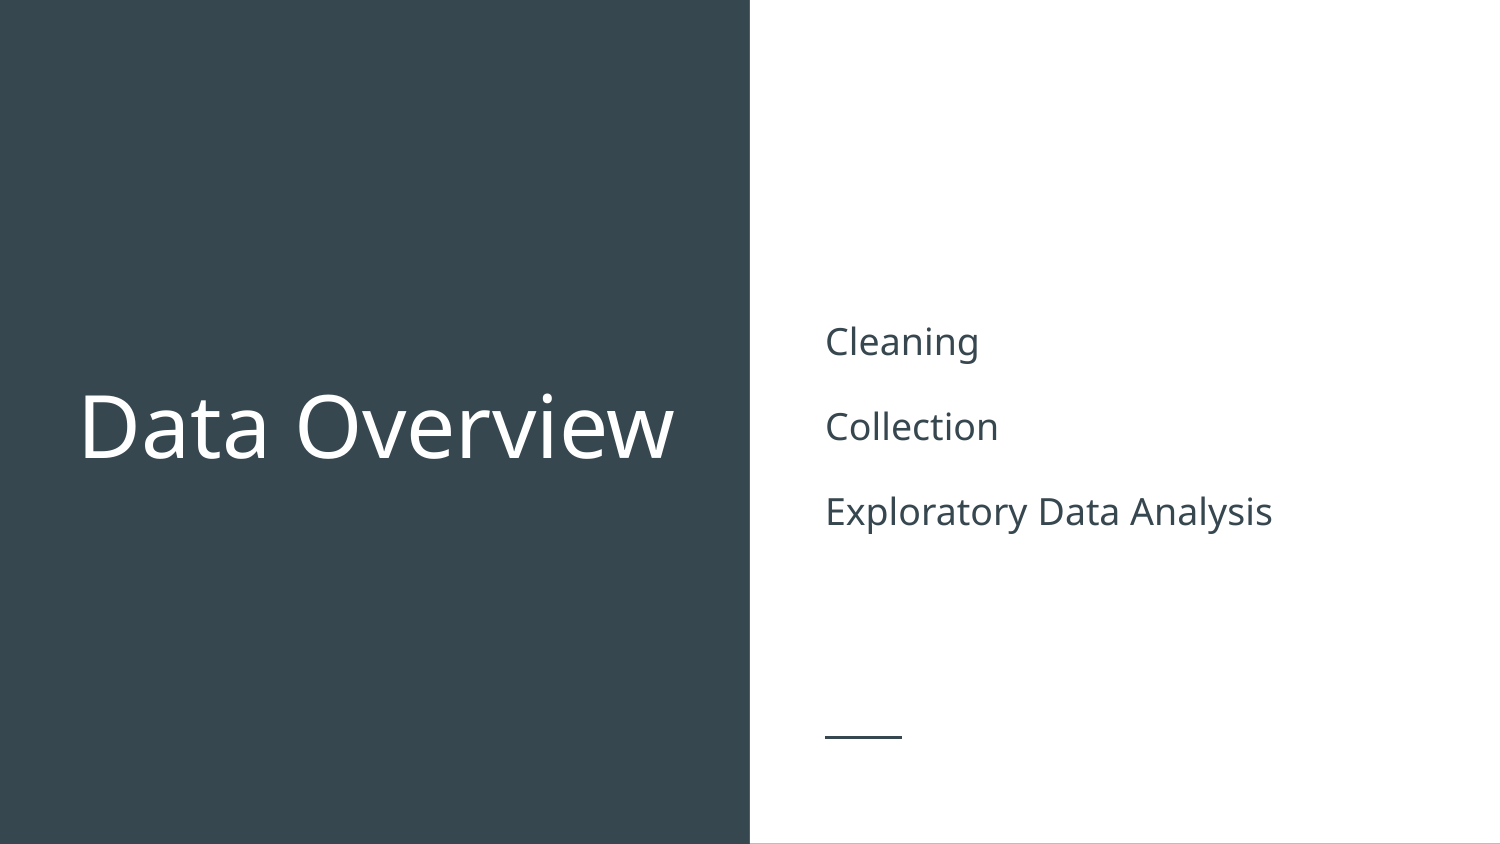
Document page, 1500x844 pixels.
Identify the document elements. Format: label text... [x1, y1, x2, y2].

list Cleaning Collection Exploratory Data Analysis [810, 118, 1440, 725]
title Data Overview [44, 363, 709, 491]
